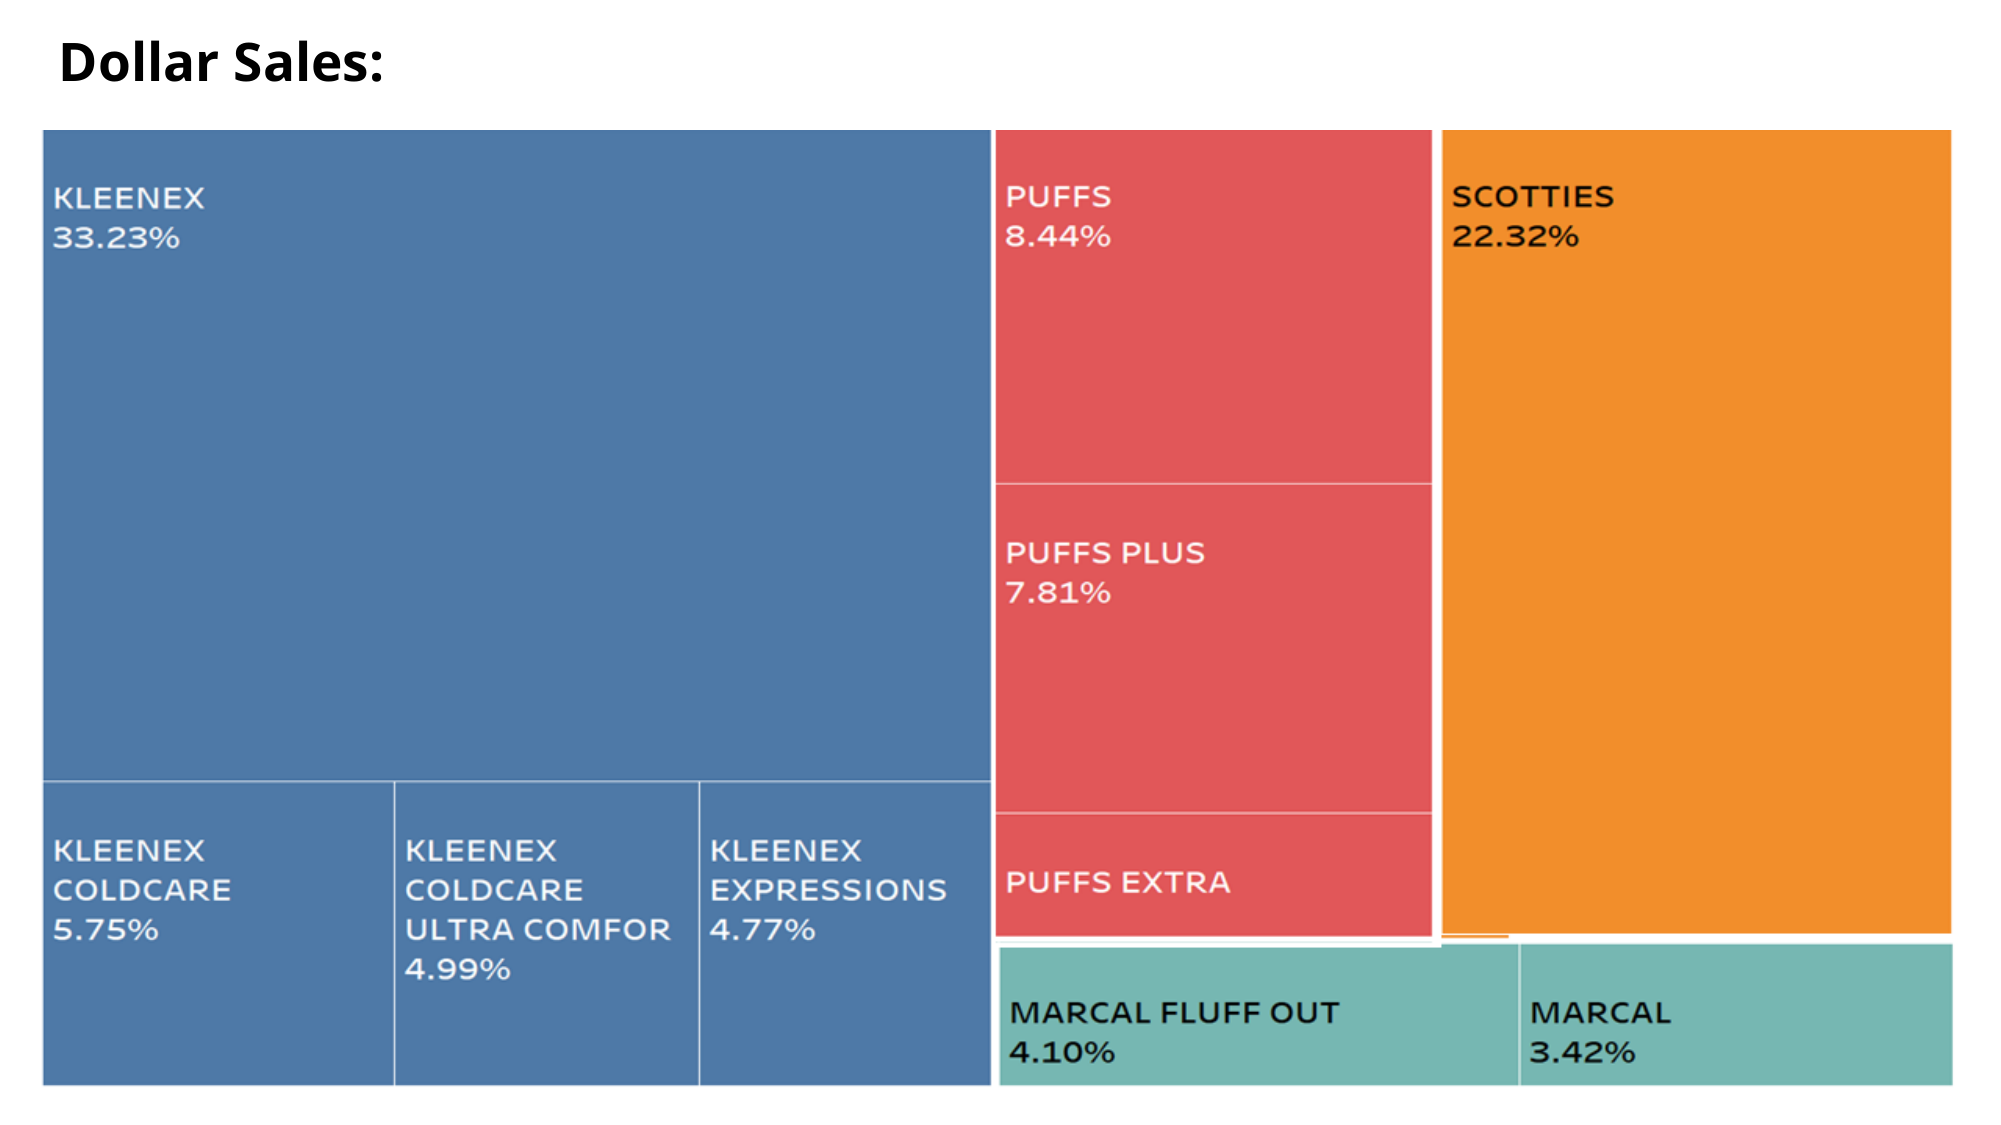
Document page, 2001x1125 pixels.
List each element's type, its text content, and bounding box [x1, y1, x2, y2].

title Dollar Sales: [43, 27, 1769, 101]
picture [36, 130, 1964, 1098]
